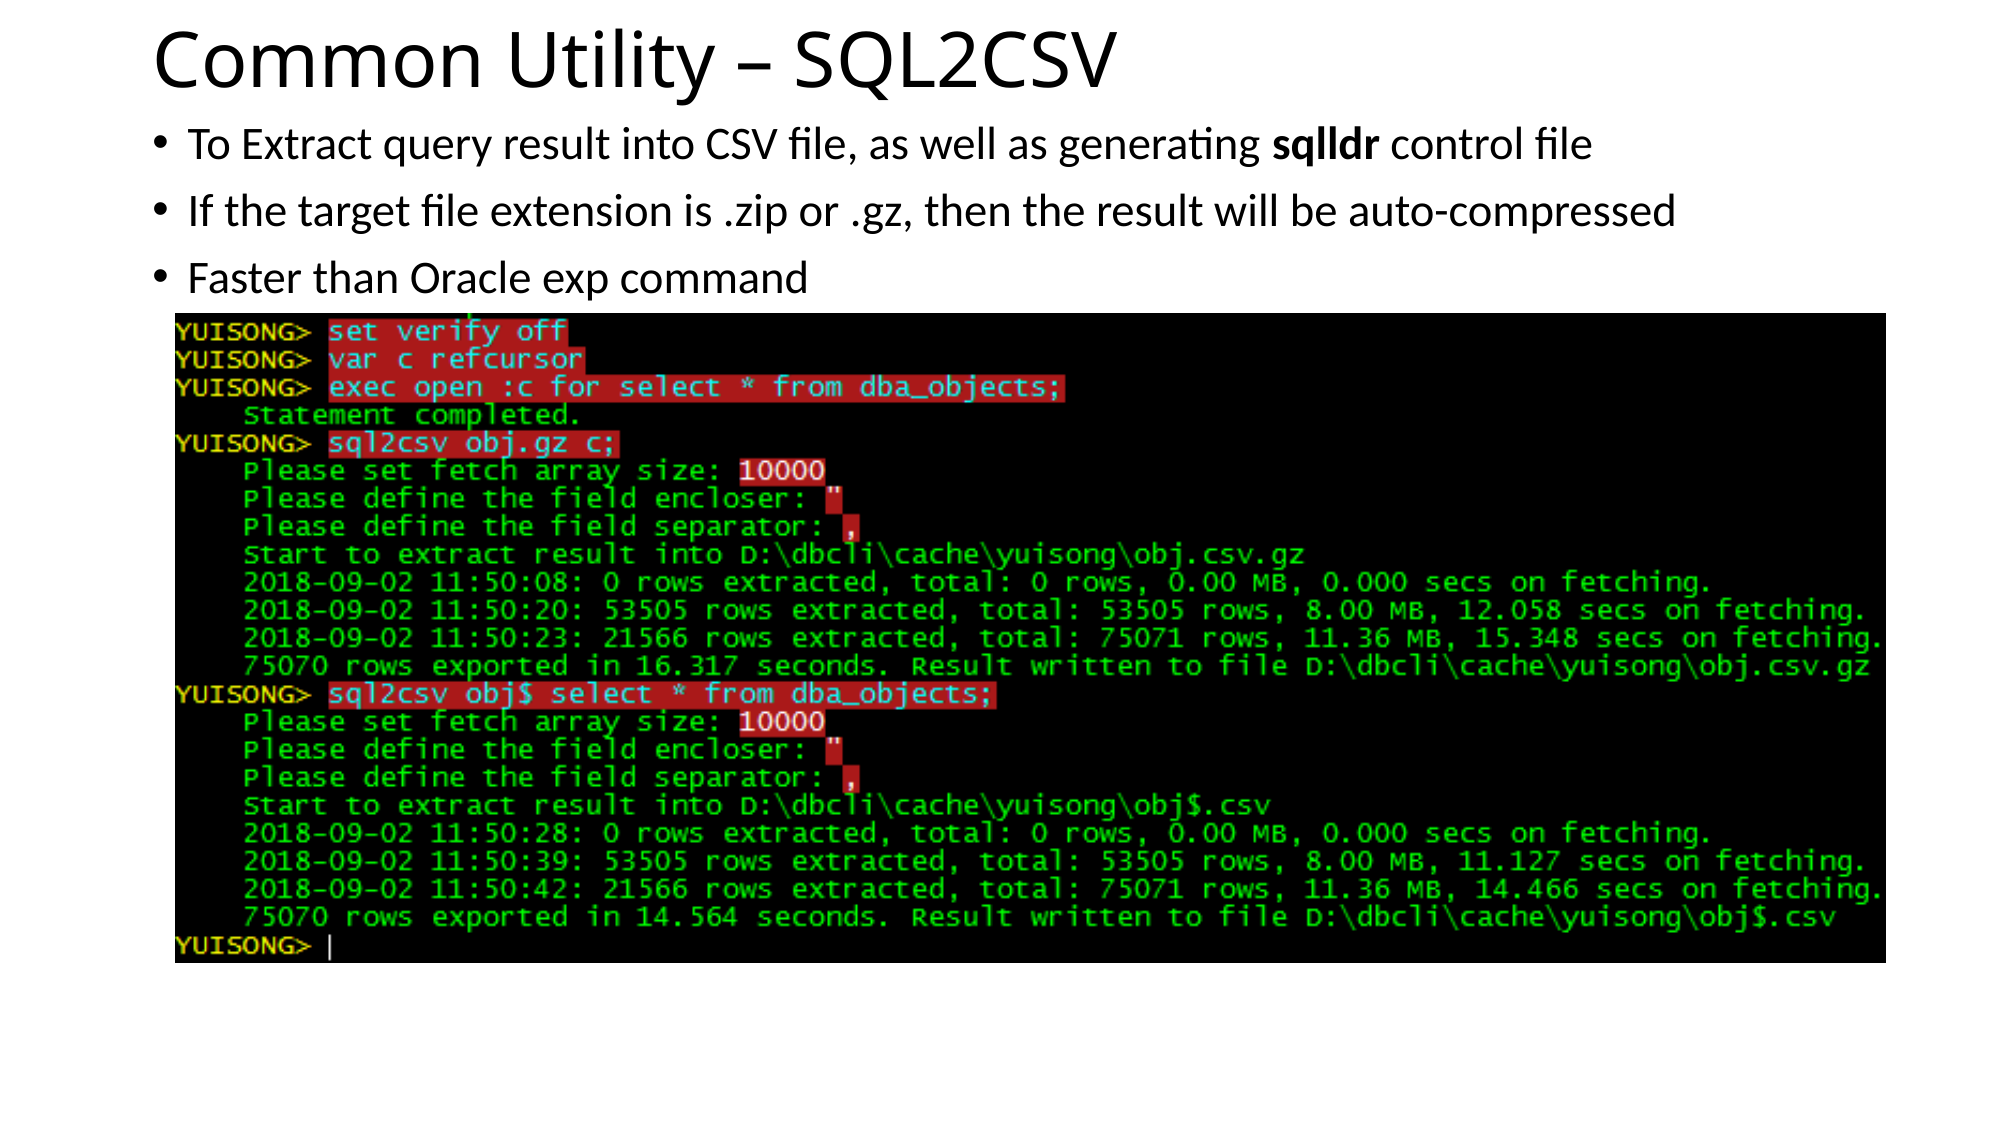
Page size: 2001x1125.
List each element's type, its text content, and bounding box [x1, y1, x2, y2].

list To Extract query result into CSV file, as well as generating sqlldr control file If the target file extension is .zip or .gz, then the result will be auto-compressed Faster than Oracle exp command [137, 111, 1863, 314]
title Common Utility – SQL2CSV [137, 12, 1863, 111]
picture [175, 313, 1886, 963]
